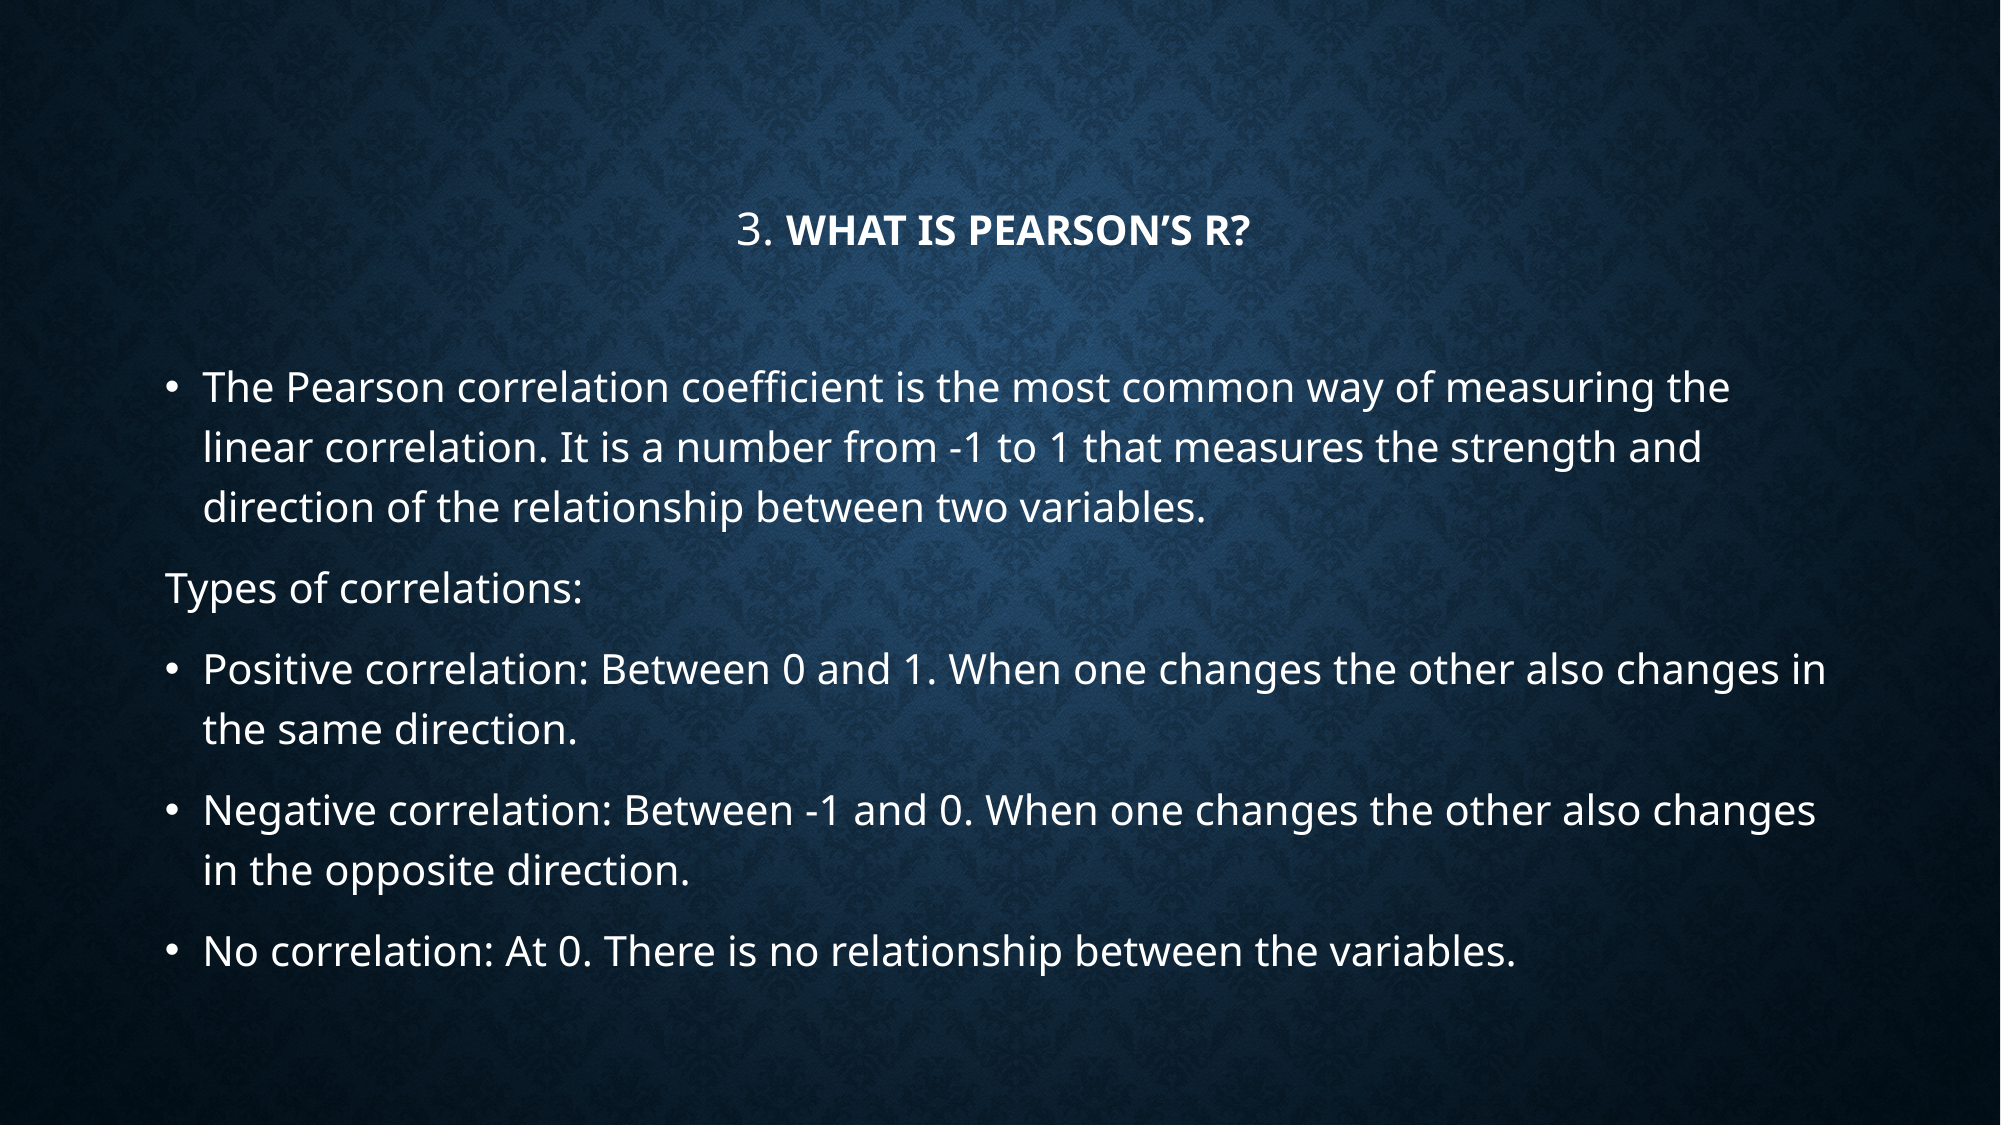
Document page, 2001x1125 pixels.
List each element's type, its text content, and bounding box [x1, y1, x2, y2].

list The Pearson correlation coefficient is the most common way of measuring the linear correlation. It is a number from -1 to 1 that measures the strength and direction of the relationship between two variables. Types of correlations: Positive correlation: Between 0 and 1. When one changes the other also changes in the same direction. Negative correlation: Between -1 and 0. When one changes the other also changes in the opposite direction. No correlation: At 0. There is no relationship between the variables. [149, 343, 1849, 993]
title 3. What is Pearson’s R? [149, 99, 1849, 318]
